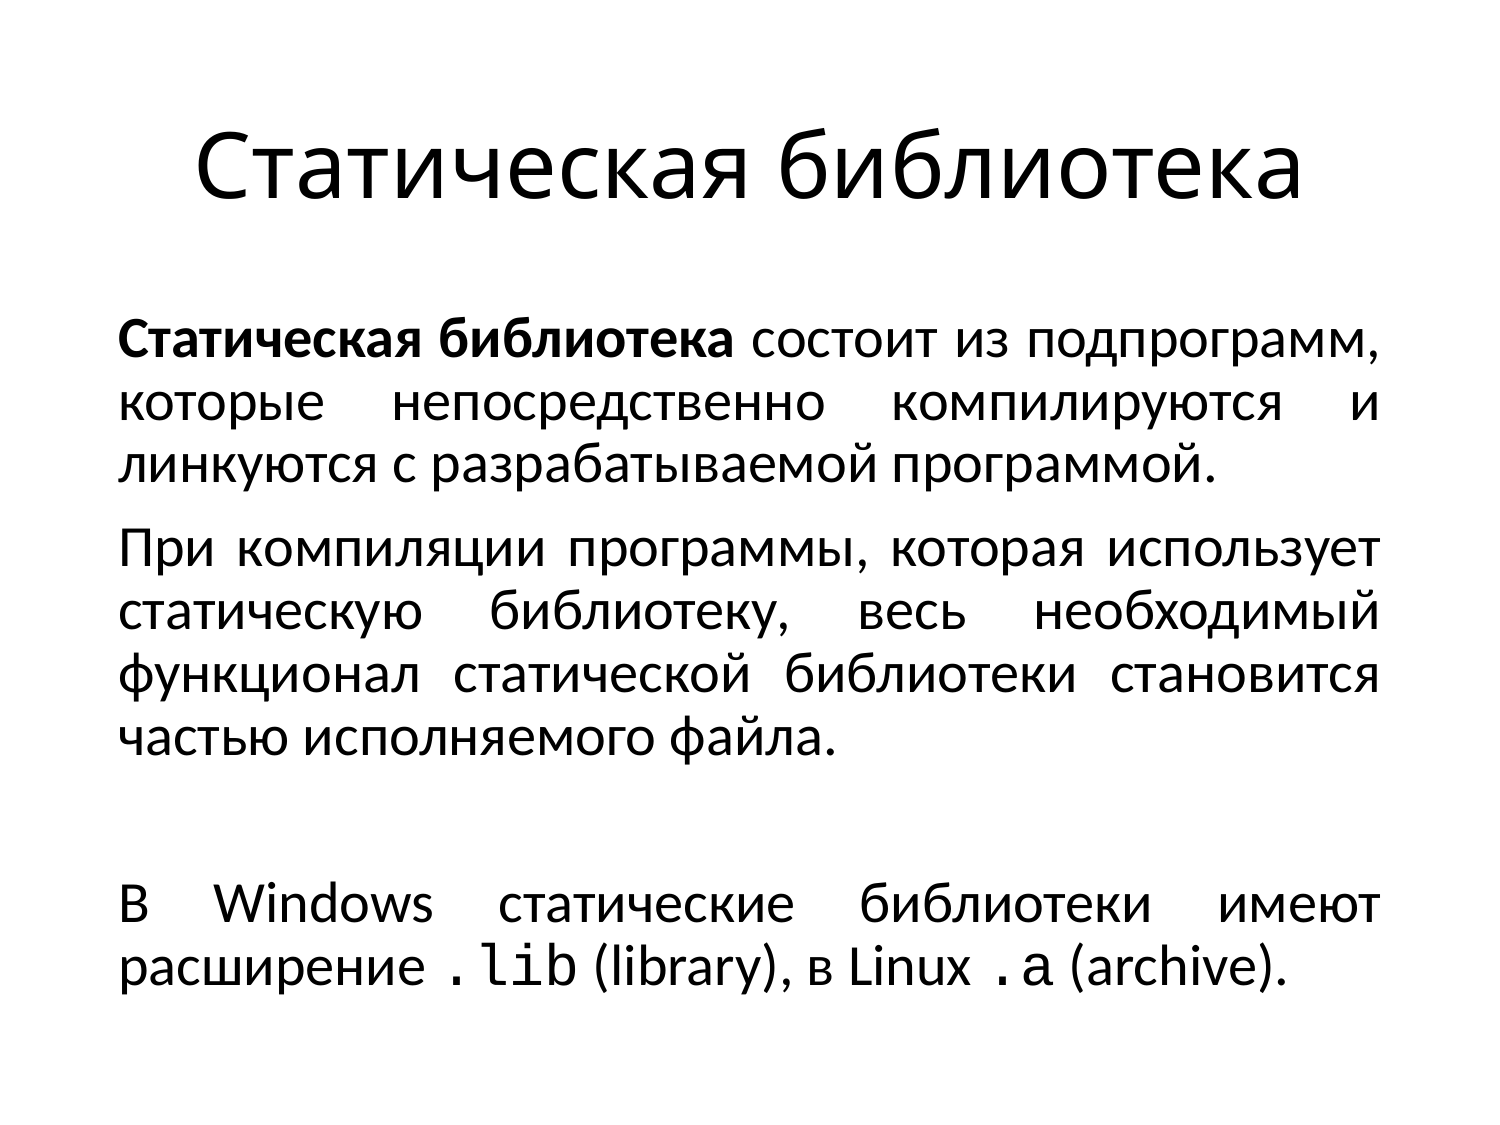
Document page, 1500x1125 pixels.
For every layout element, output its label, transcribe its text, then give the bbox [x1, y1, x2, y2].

list Статическая библиотека состоит из подпрограмм, которые непосредственно компилируются и линкуются с разрабатываемой программой. При компиляции программы, которая использует статическую библиотеку, весь необходимый функционал статической библиотеки становится частью исполняемого файла. В Windows статические библиотеки имеют расширение .lib (library), в Linux .a (archive). [103, 299, 1397, 1014]
title Статическая библиотека [103, 59, 1397, 278]
